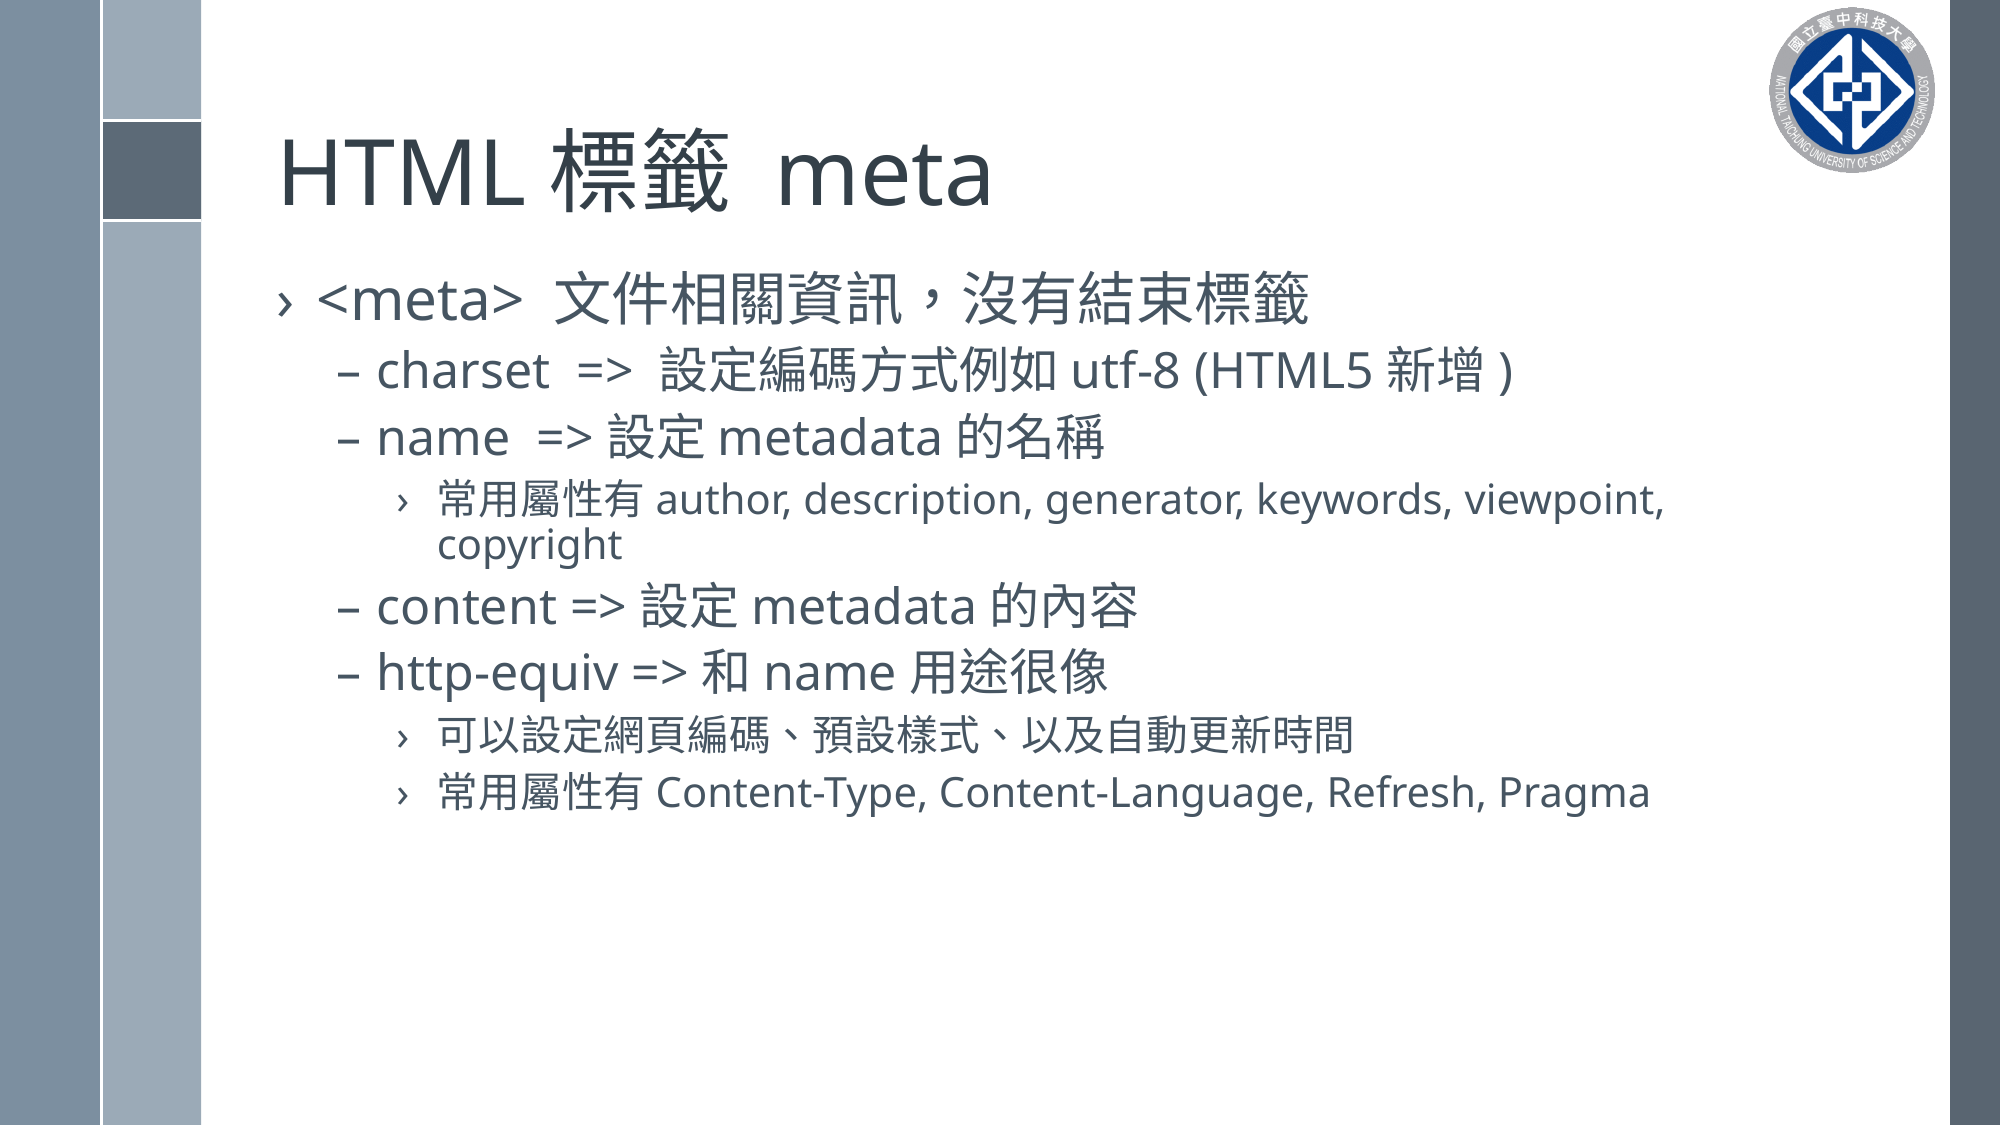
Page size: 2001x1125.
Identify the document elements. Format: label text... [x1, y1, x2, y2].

title HTML標籤 meta [261, 29, 1867, 233]
list <meta> 文件相關資訊，沒有結束標籤 charset => 設定編碼方式例如utf-8 (HTML5新增) name =>設定metadata的名稱 常用屬性有author, description, generator, keywords, viewpoint, copyright content =>設定metadata的內容 http-equiv =>和name用途很像 可以設定網頁編碼、預設樣式、以及自動更新時間 常用屬性有Content-Type, Content-Language, Refresh, Pragma [261, 262, 1867, 1013]
picture [1769, 7, 1935, 173]
